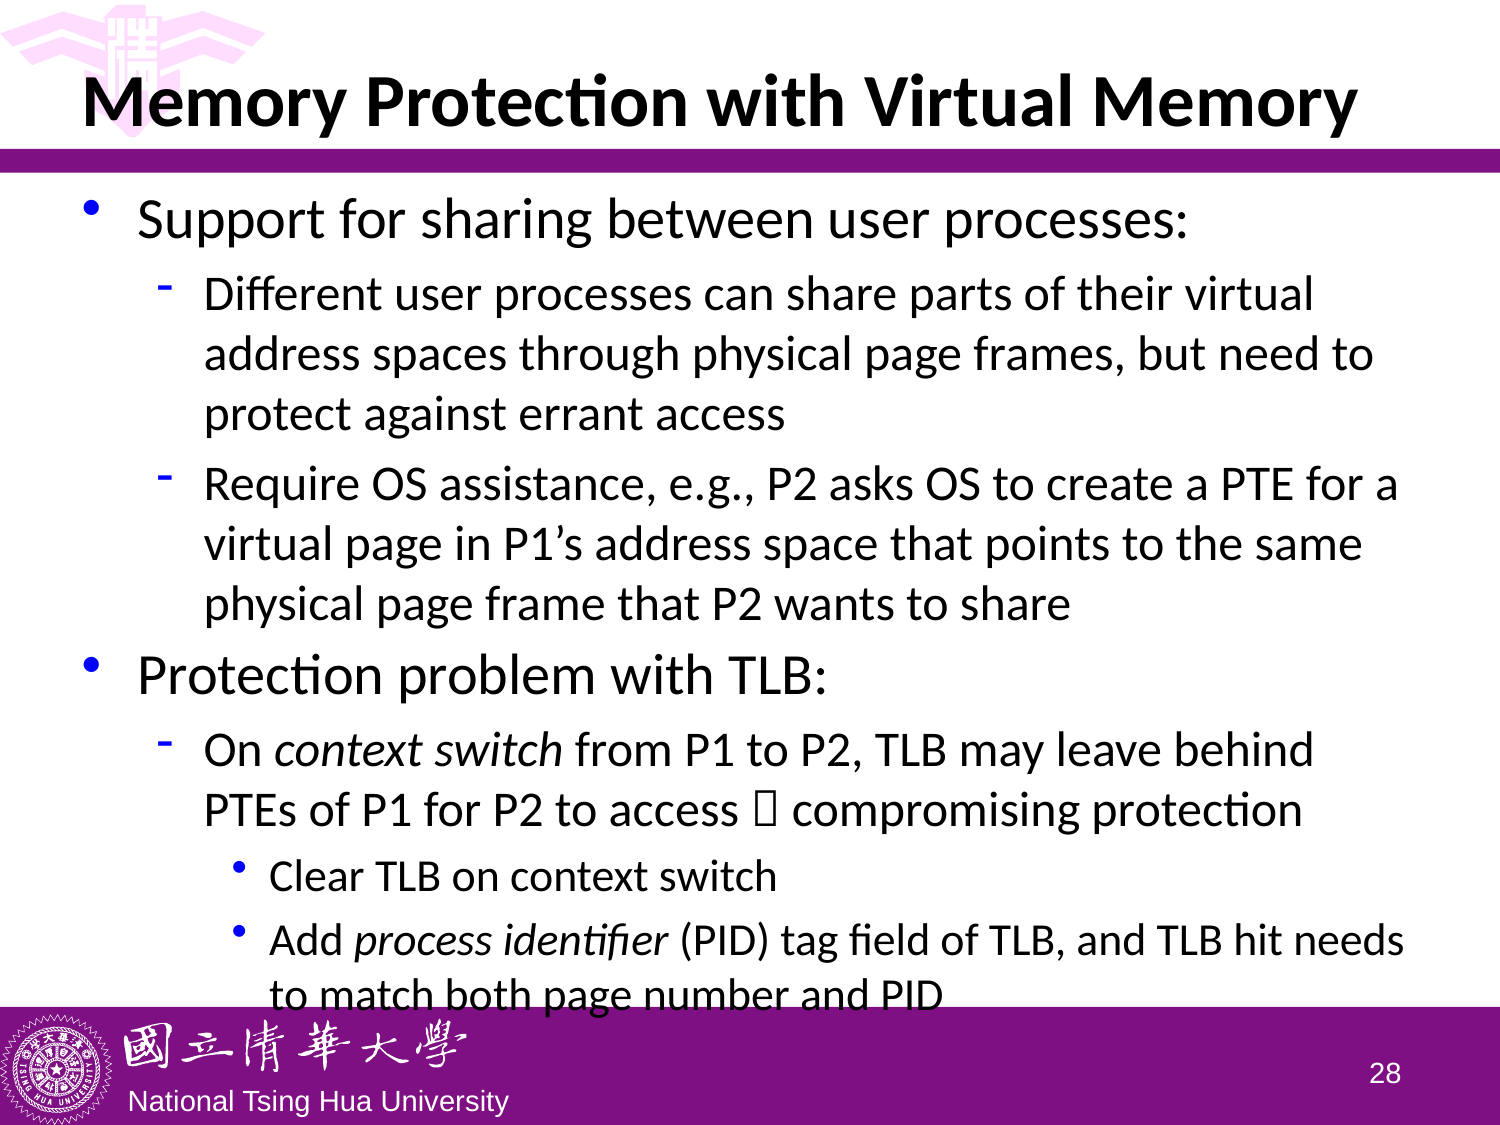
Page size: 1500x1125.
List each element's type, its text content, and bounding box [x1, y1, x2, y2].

title Memory Protection with Virtual Memory [66, 37, 1436, 149]
list Support for sharing between user processes: Different user processes can share parts of their virtual address spaces through physical page frames, but need to protect against errant access Require OS assistance, e.g., P2 asks OS to create a PTE for a virtual page in P1’s address space that points to the same physical page frame that P2 wants to share Protection problem with TLB: On context switch from P1 to P2, TLB may leave behind PTEs of P1 for P2 to access  compromising protection Clear TLB on context switch Add process identifier (PID) tag field of TLB, and TLB hit needs to match both page number and PID [66, 172, 1436, 1003]
slide_number 27 [1104, 1021, 1417, 1097]
